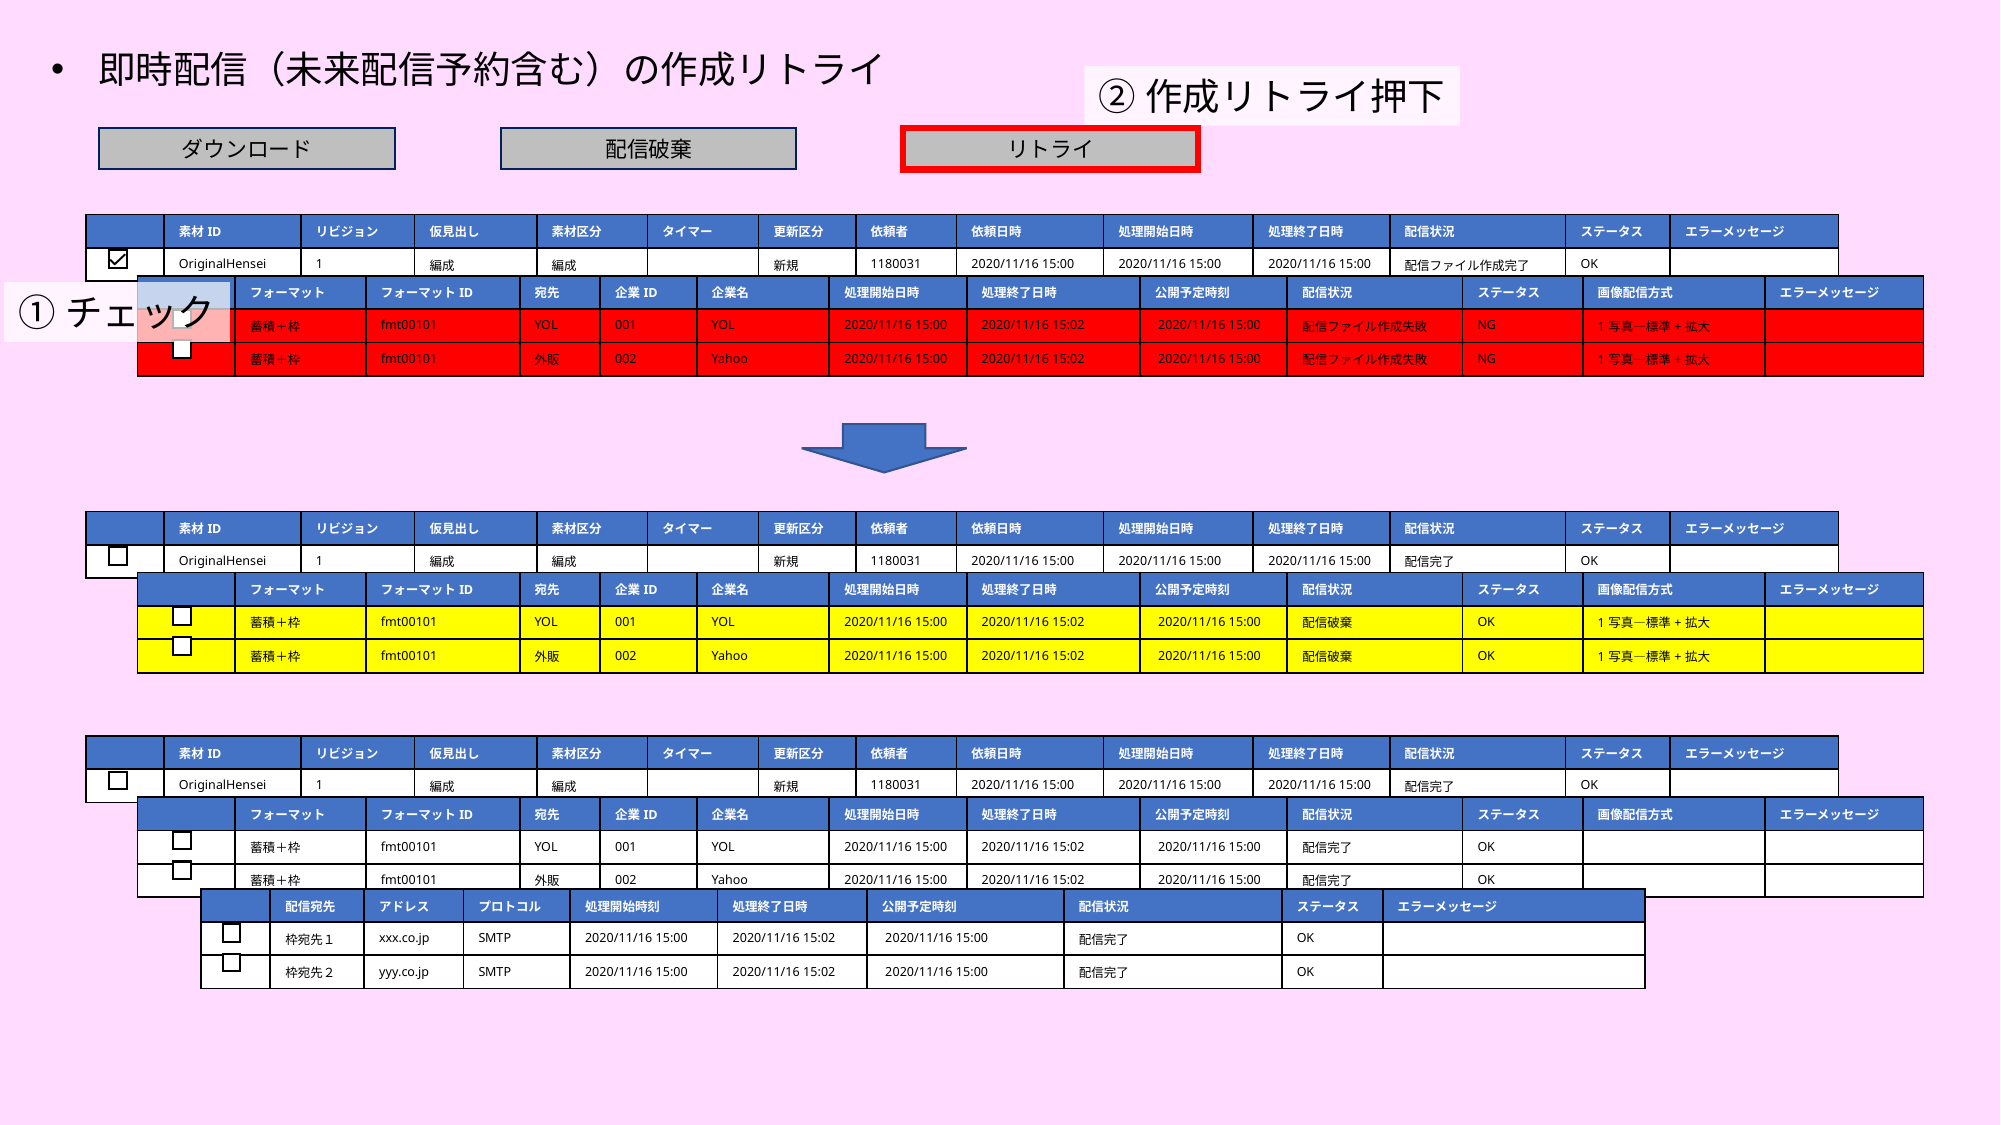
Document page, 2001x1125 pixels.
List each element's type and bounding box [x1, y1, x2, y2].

table_header [87, 737, 163, 768]
table_header [165, 737, 300, 768]
table_header [857, 512, 956, 544]
table_cell [1766, 865, 1923, 896]
table_header [1391, 512, 1565, 544]
table_header [1463, 277, 1582, 308]
table_header [236, 277, 365, 308]
table_header [718, 890, 866, 921]
table_cell [302, 770, 414, 796]
table_header [1288, 798, 1462, 830]
table_cell [138, 640, 234, 672]
table_header [1391, 215, 1565, 247]
table_cell [957, 546, 1103, 572]
table_header [968, 573, 1139, 605]
table_cell [367, 865, 519, 888]
table_cell [236, 865, 365, 888]
table_cell [1141, 343, 1286, 375]
table_cell [601, 865, 696, 888]
table_header [759, 512, 855, 544]
table_cell [521, 831, 599, 863]
table_header [968, 277, 1139, 308]
table_header [538, 512, 647, 544]
table_header [464, 890, 569, 921]
table_header [1384, 890, 1644, 921]
table_cell [698, 607, 828, 638]
table_cell [1065, 956, 1281, 988]
table_header [138, 277, 234, 308]
table_cell [1384, 956, 1644, 988]
table_cell [1254, 546, 1389, 572]
table_header [698, 798, 828, 830]
table_cell [138, 831, 173, 863]
table_cell [1463, 865, 1582, 888]
table_cell [1671, 249, 1838, 275]
table_cell [138, 865, 234, 896]
table_cell [759, 770, 855, 796]
table_header [601, 277, 696, 308]
table_cell [1104, 770, 1252, 796]
table_cell [1584, 865, 1764, 896]
table_cell [1566, 770, 1669, 796]
table_header [1671, 215, 1838, 247]
table_header [830, 573, 966, 605]
table_cell [601, 310, 696, 342]
table_cell [830, 607, 966, 638]
table_header [1766, 798, 1923, 830]
table_cell [1141, 310, 1286, 342]
table_cell [302, 546, 414, 572]
table_header [521, 798, 599, 830]
table_cell [464, 956, 569, 988]
text_box [0, 0, 2000, 1125]
table_cell [968, 310, 1139, 342]
table_header [538, 737, 647, 768]
table_header [1671, 737, 1838, 768]
table_header [1141, 277, 1286, 308]
table_cell [538, 770, 647, 796]
table_cell [1288, 607, 1462, 638]
table_header [415, 737, 536, 768]
table_cell [1566, 249, 1669, 275]
table_header [1463, 798, 1582, 830]
table_header [698, 573, 828, 605]
table_header [648, 512, 758, 544]
table_cell [1391, 770, 1565, 796]
table_cell [1288, 831, 1462, 863]
table_cell [521, 865, 599, 888]
table_cell [718, 956, 866, 988]
table_cell [1671, 546, 1838, 572]
table_header [957, 512, 1103, 544]
table_cell [1254, 249, 1389, 275]
table_header [1104, 737, 1252, 768]
table_cell [868, 923, 1063, 954]
table_header [302, 737, 414, 768]
table_cell [857, 249, 956, 275]
table_cell [538, 546, 647, 572]
table_cell [521, 343, 599, 375]
table_header [601, 573, 696, 605]
table_cell [87, 249, 163, 280]
table_header [857, 215, 956, 247]
table_cell [857, 770, 956, 796]
table_header [1283, 890, 1382, 921]
table_cell [521, 310, 599, 342]
table_cell [87, 770, 163, 802]
table_cell [698, 640, 828, 672]
table_header [138, 798, 234, 830]
table_header [571, 890, 717, 921]
table_cell [415, 770, 536, 796]
table_cell [1288, 865, 1462, 888]
table_cell [957, 249, 1103, 275]
table_cell [202, 923, 222, 954]
table_cell [367, 310, 519, 342]
table_cell [1065, 923, 1281, 954]
table_cell [1283, 956, 1382, 988]
table_header [165, 215, 300, 247]
table_cell [830, 831, 966, 863]
picture [105, 246, 129, 270]
table_header [1104, 215, 1252, 247]
table_cell [1254, 770, 1389, 796]
table_cell [601, 640, 696, 672]
table_header [1141, 798, 1286, 830]
table_cell [1584, 310, 1764, 342]
table_header [1141, 573, 1286, 605]
table_cell [1141, 831, 1286, 863]
table_header [367, 277, 519, 308]
table_cell [698, 343, 828, 375]
table_header [759, 737, 855, 768]
table_cell [759, 249, 855, 275]
table_cell [415, 249, 536, 275]
table_cell [830, 865, 966, 888]
table_cell [718, 923, 866, 954]
table_header [1584, 798, 1764, 830]
table_cell [968, 640, 1139, 672]
table_cell [1463, 831, 1582, 863]
table_cell [830, 343, 966, 375]
table_cell [165, 546, 300, 572]
table_cell [601, 831, 696, 863]
table_cell [1766, 640, 1923, 672]
table_cell [648, 249, 758, 275]
table_cell [271, 923, 363, 954]
table_header [1584, 573, 1764, 605]
table_cell [1766, 831, 1923, 863]
table_cell [138, 607, 173, 638]
table_cell [1463, 343, 1582, 375]
table_header [1254, 512, 1389, 544]
table_header [1766, 573, 1923, 605]
table_header [302, 512, 414, 544]
table_cell [1463, 607, 1582, 638]
table_cell [957, 770, 1103, 796]
table_header [1566, 737, 1669, 768]
table_header [698, 277, 828, 308]
table_cell [698, 865, 828, 888]
table_cell [230, 310, 234, 342]
table_header [1671, 512, 1838, 544]
table_header [538, 215, 647, 247]
table_cell [236, 310, 365, 342]
table_cell [464, 923, 569, 954]
table_cell [191, 831, 234, 863]
table_cell [830, 640, 966, 672]
table_header [236, 573, 365, 605]
table_header [1584, 277, 1764, 308]
table_cell [698, 831, 828, 863]
table_cell [601, 343, 696, 375]
table_header [138, 573, 234, 605]
table_header [830, 277, 966, 308]
table_cell [1141, 640, 1286, 672]
table_cell [759, 546, 855, 572]
table_cell [1566, 546, 1669, 572]
table_cell [1463, 640, 1582, 672]
table_cell [367, 607, 519, 638]
table_cell [968, 343, 1139, 375]
table_cell [521, 607, 599, 638]
table_header [648, 215, 758, 247]
table_cell [1104, 546, 1252, 572]
table_header [1288, 277, 1462, 308]
table_cell [1766, 343, 1923, 375]
table_cell [968, 831, 1139, 863]
table_cell [968, 865, 1139, 888]
table_cell [236, 607, 365, 638]
table_cell [1283, 923, 1382, 954]
table_header [1566, 512, 1669, 544]
table_header [957, 215, 1103, 247]
table_cell [1766, 310, 1923, 342]
table_cell [302, 249, 414, 275]
table_header [1104, 512, 1252, 544]
table_header [968, 798, 1139, 830]
table_cell [367, 343, 519, 375]
table_header [1065, 890, 1281, 921]
table_header [1566, 215, 1669, 247]
table_header [302, 215, 414, 247]
table_cell [1288, 310, 1462, 342]
table_header [648, 737, 758, 768]
table_cell [1671, 770, 1838, 796]
table_header [367, 798, 519, 830]
table_cell [830, 310, 966, 342]
table_cell [1584, 607, 1764, 638]
table_cell [571, 956, 717, 988]
table_cell [868, 956, 1063, 988]
table_cell [968, 607, 1139, 638]
table_header [521, 277, 599, 308]
table_cell [698, 310, 828, 342]
table_header [236, 798, 365, 830]
table_cell [521, 640, 599, 672]
table_cell [236, 343, 365, 375]
table_header [1254, 215, 1389, 247]
table_cell [1391, 249, 1565, 275]
table_cell [138, 343, 234, 375]
table_cell [1288, 343, 1462, 375]
table_cell [415, 546, 536, 572]
table_header [165, 512, 300, 544]
table_header [365, 890, 463, 921]
table_header [1766, 277, 1923, 308]
table_cell [1384, 923, 1644, 954]
table_header [759, 215, 855, 247]
table_header [1254, 737, 1389, 768]
table_cell [1584, 343, 1764, 375]
table_cell [1584, 640, 1764, 672]
table_cell [601, 607, 696, 638]
table_cell [165, 770, 300, 796]
table_header [521, 573, 599, 605]
table_header [415, 512, 536, 544]
table_cell [1584, 831, 1764, 863]
table_cell [241, 923, 269, 954]
table_cell [271, 956, 363, 988]
table_header [87, 215, 163, 247]
table_cell [165, 249, 300, 275]
table_cell [367, 831, 519, 863]
table_header [1288, 573, 1462, 605]
table_cell [1288, 640, 1462, 672]
table_cell [367, 640, 519, 672]
table_cell [648, 546, 758, 572]
table_cell [1391, 546, 1565, 572]
table_header [868, 890, 1063, 921]
table_cell [202, 956, 269, 988]
table_cell [1463, 310, 1582, 342]
table_header [830, 798, 966, 830]
table_cell [648, 770, 758, 796]
table_cell [236, 640, 365, 672]
table_cell [365, 923, 463, 954]
table_header [87, 512, 163, 544]
table_cell [191, 607, 234, 638]
table_header [415, 215, 536, 247]
table_cell [571, 923, 717, 954]
table_header [1391, 737, 1565, 768]
table_header [1463, 573, 1582, 605]
table_header [367, 573, 519, 605]
table_cell [857, 546, 956, 572]
table_cell [87, 546, 163, 577]
table_cell [538, 249, 647, 275]
table_cell [1104, 249, 1252, 275]
table_header [857, 737, 956, 768]
table_cell [1766, 607, 1923, 638]
table_cell [1141, 607, 1286, 638]
table_header [957, 737, 1103, 768]
table_header [601, 798, 696, 830]
table_cell [1141, 865, 1286, 888]
table_cell [236, 831, 365, 863]
table_header [202, 890, 269, 921]
table_cell [365, 956, 463, 988]
table_header [271, 890, 363, 921]
